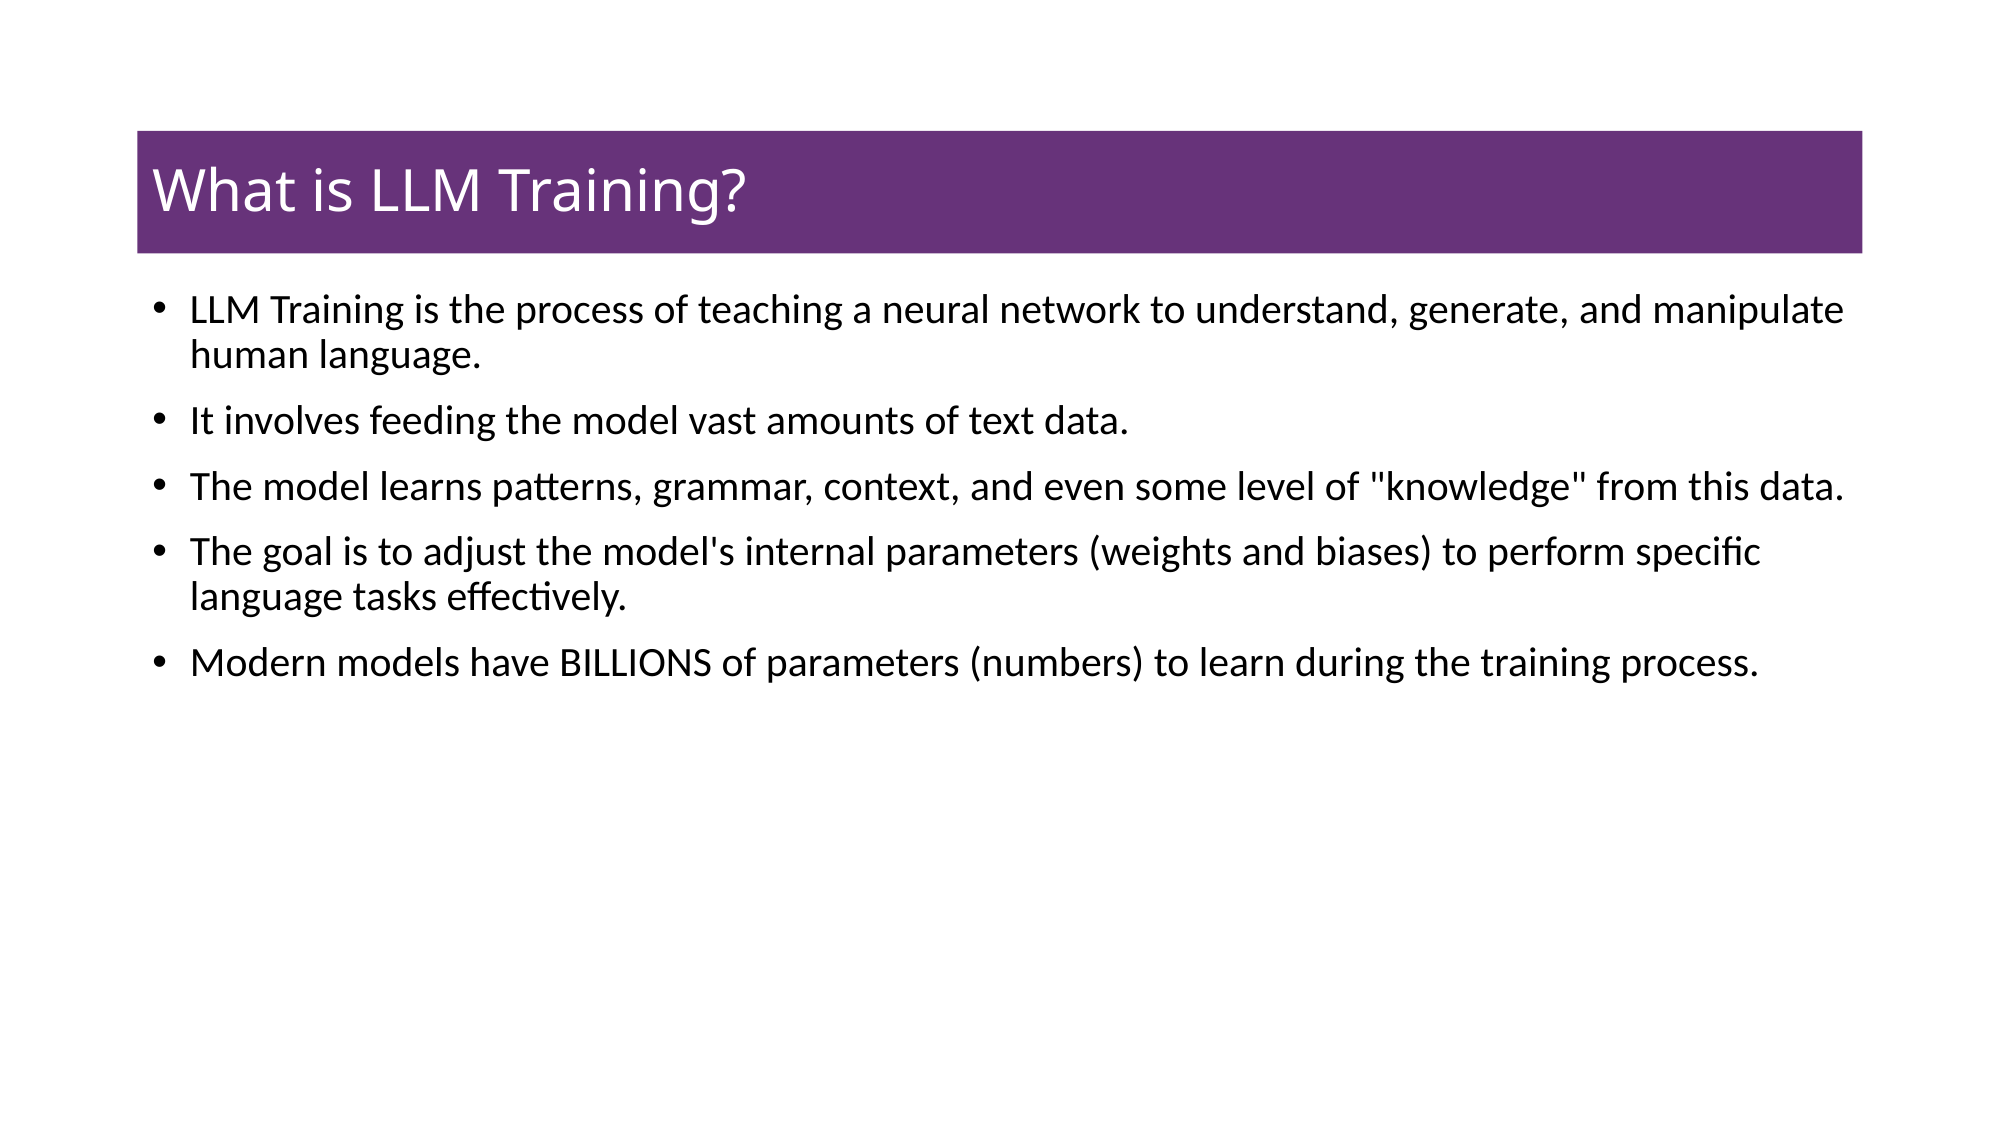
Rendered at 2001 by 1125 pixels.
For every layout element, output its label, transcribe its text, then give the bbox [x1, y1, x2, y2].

list LLM Training is the process of teaching a neural network to understand, generate, and manipulate human language. It involves feeding the model vast amounts of text data. The model learns patterns, grammar, context, and even some level of "knowledge" from this data. The goal is to adjust the model's internal parameters (weights and biases) to perform specific language tasks effectively. Modern models have BILLIONS of parameters (numbers) to learn during the training process. [137, 279, 1863, 1099]
title What is LLM Training? [137, 130, 1863, 254]
